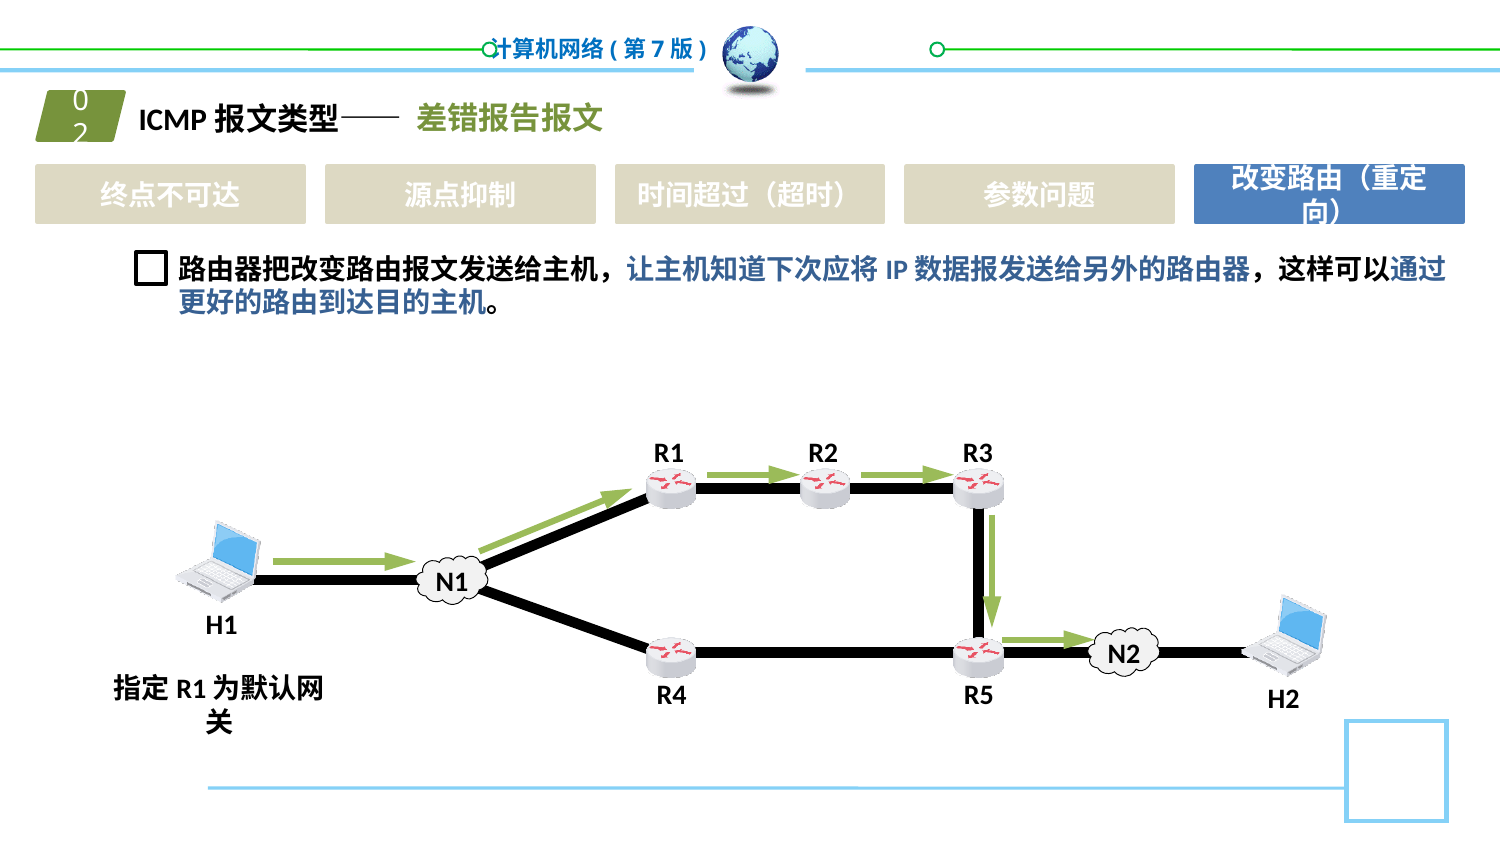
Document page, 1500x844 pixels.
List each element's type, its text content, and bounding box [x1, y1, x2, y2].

text_box 时间超过（超时） [615, 164, 885, 224]
text_box 终点不可达 [35, 164, 306, 224]
text_box 指定R1为默认网关 [87, 663, 351, 746]
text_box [478, 488, 633, 552]
text_box [134, 250, 168, 286]
text_box 路由器把改变路由报文发送给主机，让主机知道下次应将IP数据报发送给另外的路由器，这样可以通过更好的路由到达目的主机。 [167, 247, 1473, 323]
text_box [37, 91, 751, 146]
text_box 源点抑制 [325, 164, 596, 224]
picture [720, 24, 780, 100]
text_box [174, 427, 1327, 723]
text_box 参数问题 [904, 164, 1175, 224]
text_box 改变路由（重定向） [1194, 164, 1465, 224]
